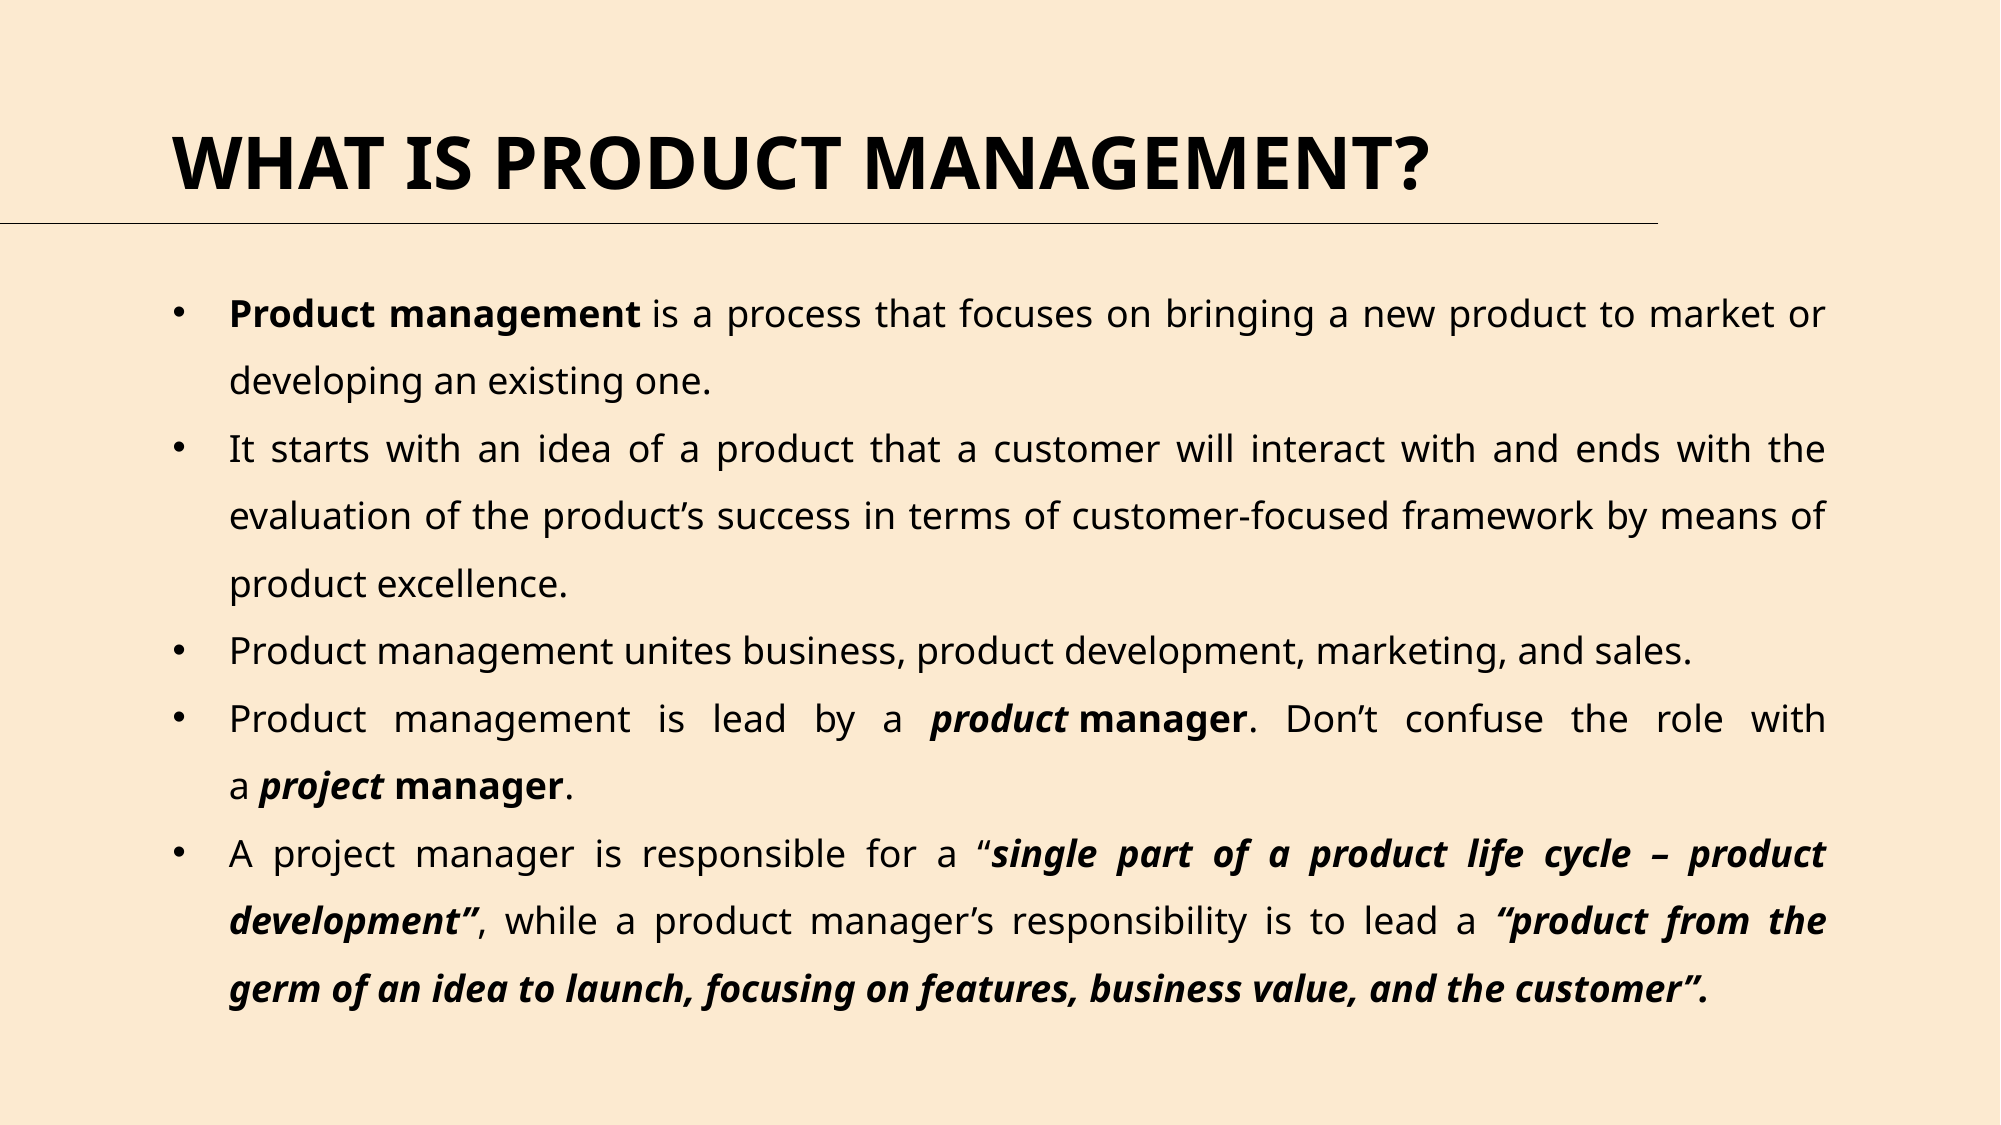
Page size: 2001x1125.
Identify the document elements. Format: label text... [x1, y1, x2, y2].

title WHAT IS PRODUCT MANAGEMENT? [157, 97, 1843, 223]
list Product management is a process that focuses on bringing a new product to market or developing an existing one. It starts with an idea of a product that a customer will interact with and ends with the evaluation of the product’s success in terms of customer-focused framework by means of product excellence. Product management unites business, product development, marketing, and sales. Product management is lead by a product manager. Don’t confuse the role with a project manager. A project manager is responsible for a “single part of a product life cycle – product development”, while a product manager’s responsibility is to lead a “product from the germ of an idea to launch, focusing on features, business value, and the customer”. [157, 252, 1843, 1063]
